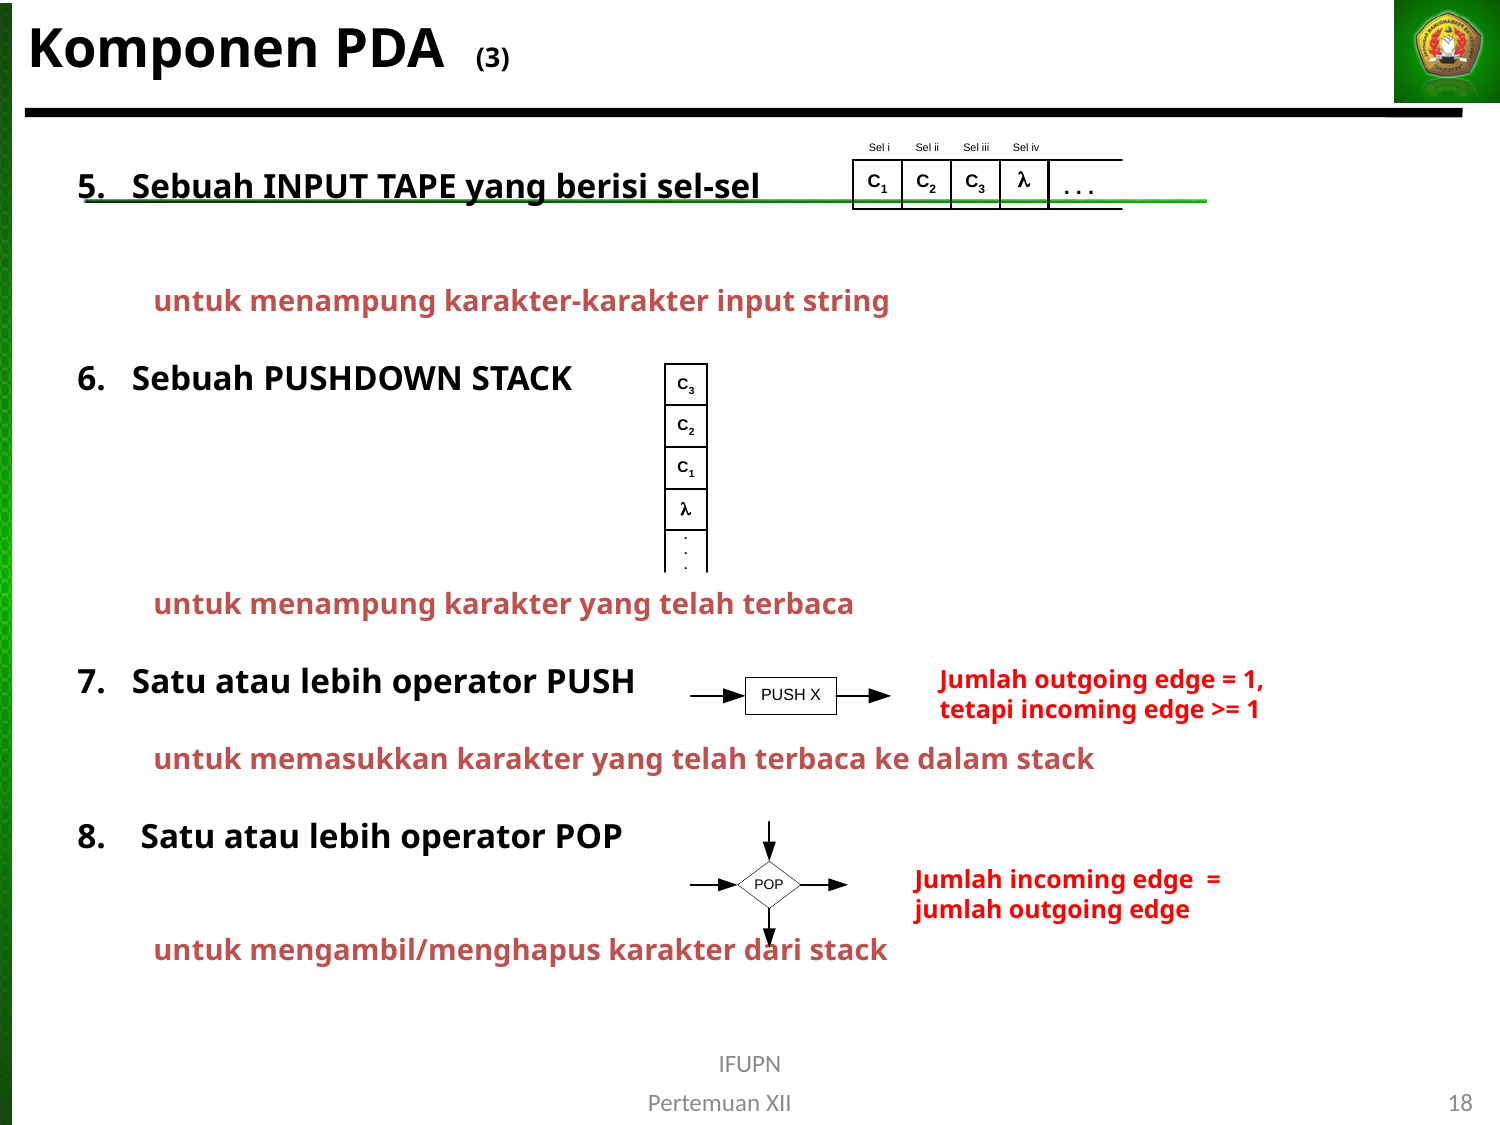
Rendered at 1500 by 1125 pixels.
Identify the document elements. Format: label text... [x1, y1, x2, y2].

slide_number Pertemuan XII [632, 1100, 961, 1125]
text_box Jumlah outgoing edge = 1, tetapi incoming edge >= 1 [924, 649, 1288, 738]
picture [0, 3, 12, 1125]
slide_number 18 [1148, 1078, 1489, 1125]
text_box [687, 674, 895, 717]
footer IFUPN [512, 1025, 988, 1100]
text_box Jumlah incoming edge = jumlah outgoing edge [900, 849, 1238, 938]
list 5. Sebuah INPUT TAPE yang berisi sel-sel untuk menampung karakter-karakter input string 6. Sebuah PUSHDOWN STACK untuk menampung karakter yang telah terbaca 7. Satu atau lebih operator PUSH untuk memasukkan karakter yang telah terbaca ke dalam stack 8. Satu atau lebih operator POP untuk mengambil/menghapus karakter dari stack [62, 162, 1438, 1013]
title Komponen PDA (3) [12, 0, 1000, 88]
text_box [687, 818, 851, 951]
picture [1394, 0, 1500, 103]
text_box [662, 360, 710, 576]
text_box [849, 137, 1126, 213]
